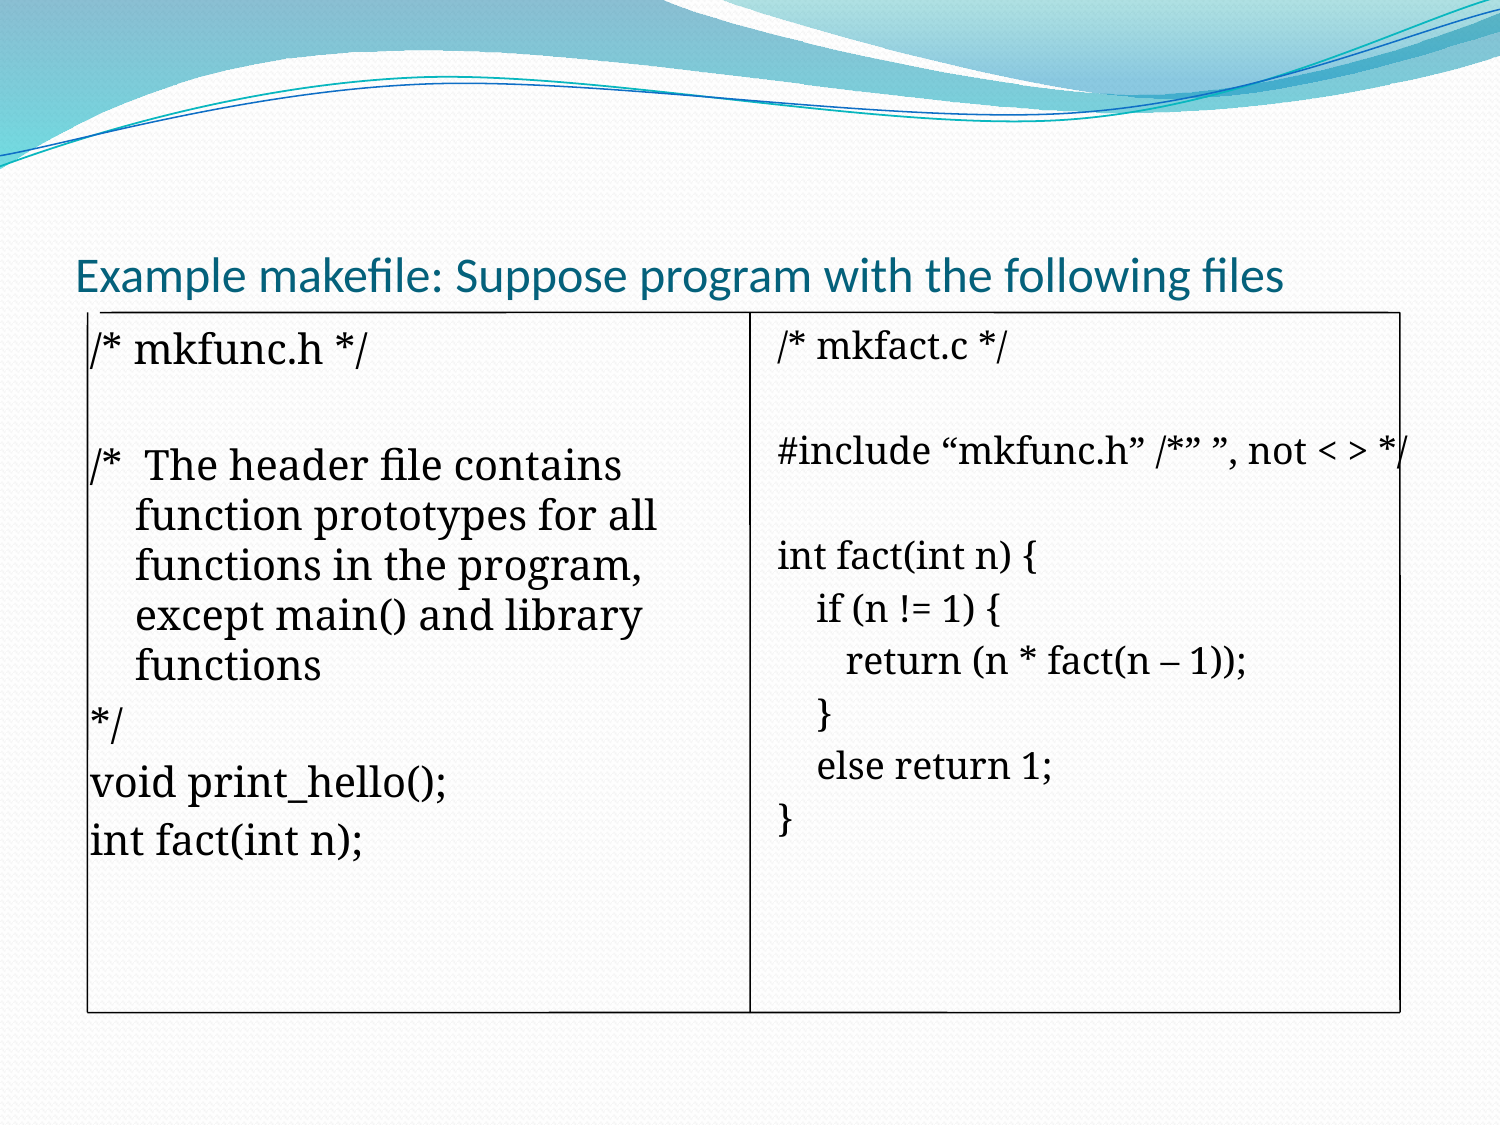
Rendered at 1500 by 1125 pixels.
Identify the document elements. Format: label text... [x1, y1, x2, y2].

title Example makefile: Suppose program with the following files [75, 115, 1425, 303]
list /* mkfact.c */ #include “mkfunc.h” /*” ”, not < > */ int fact(int n) { if (n != 1) { return (n * fact(n – 1)); } else return 1; } [762, 314, 1425, 1043]
list /* mkfunc.h */ /* The header file contains function prototypes for all functions in the program, except main() and library functions */ void print_hello(); int fact(int n); [75, 314, 738, 1043]
